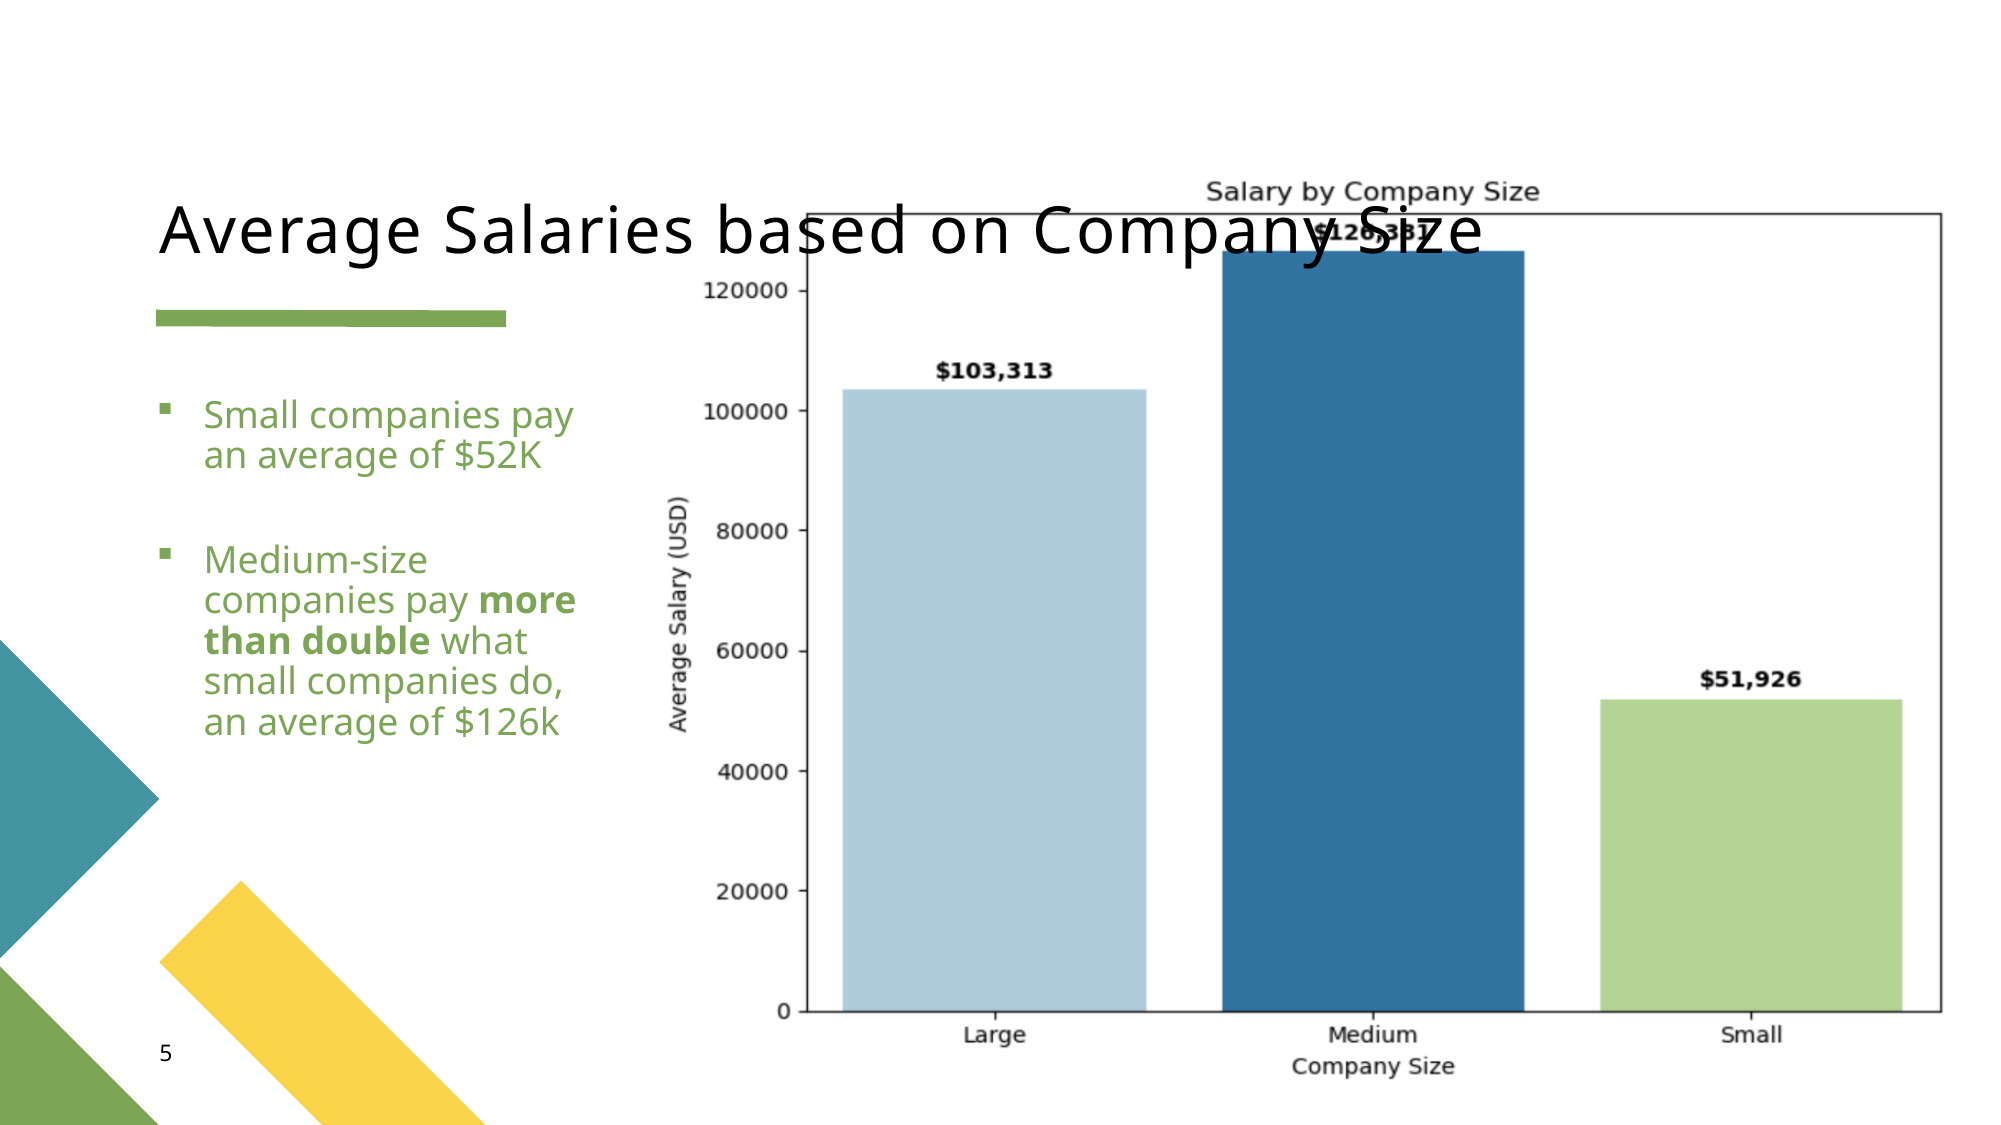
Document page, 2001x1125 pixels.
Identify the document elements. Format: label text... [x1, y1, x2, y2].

slide_number 5 [159, 1038, 246, 1080]
text_box Small companies pay an average of $52K Medium-size companies pay more than double what small companies do, an average of $126k [156, 395, 595, 803]
title Average Salaries based on Company Size [159, 167, 653, 269]
picture [653, 167, 1980, 1084]
